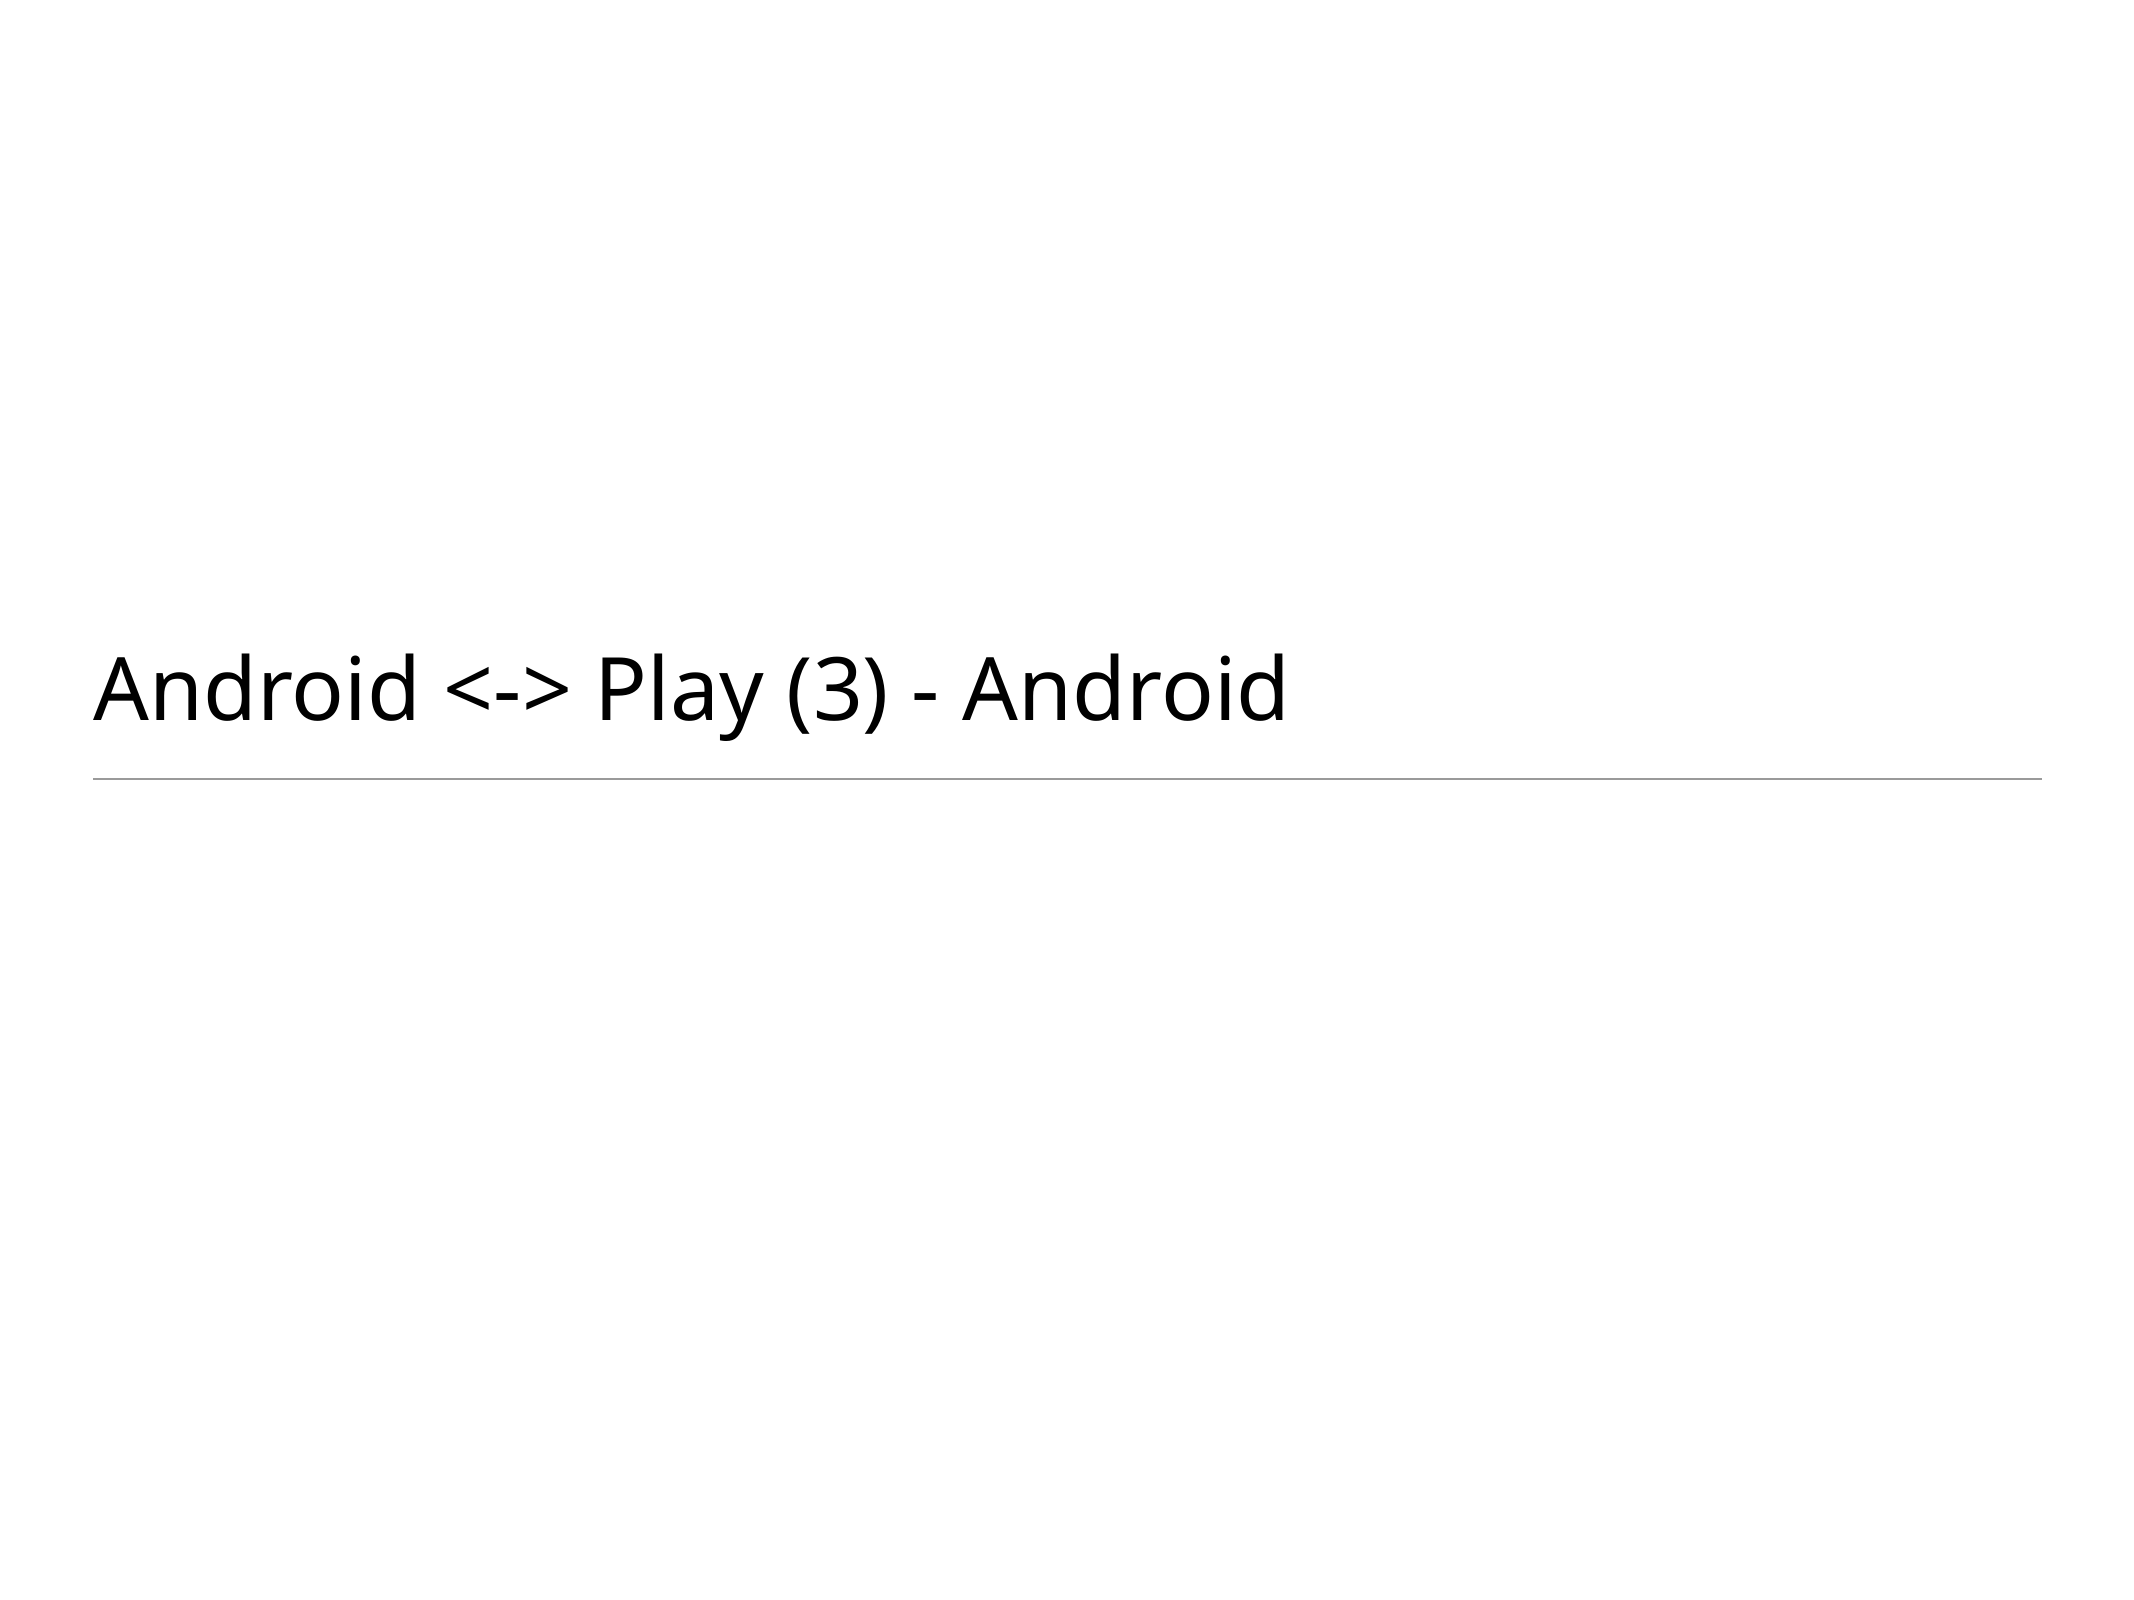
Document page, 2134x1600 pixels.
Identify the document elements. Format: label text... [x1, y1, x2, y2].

title Android <-> Play (3) - Android [93, 216, 2041, 738]
